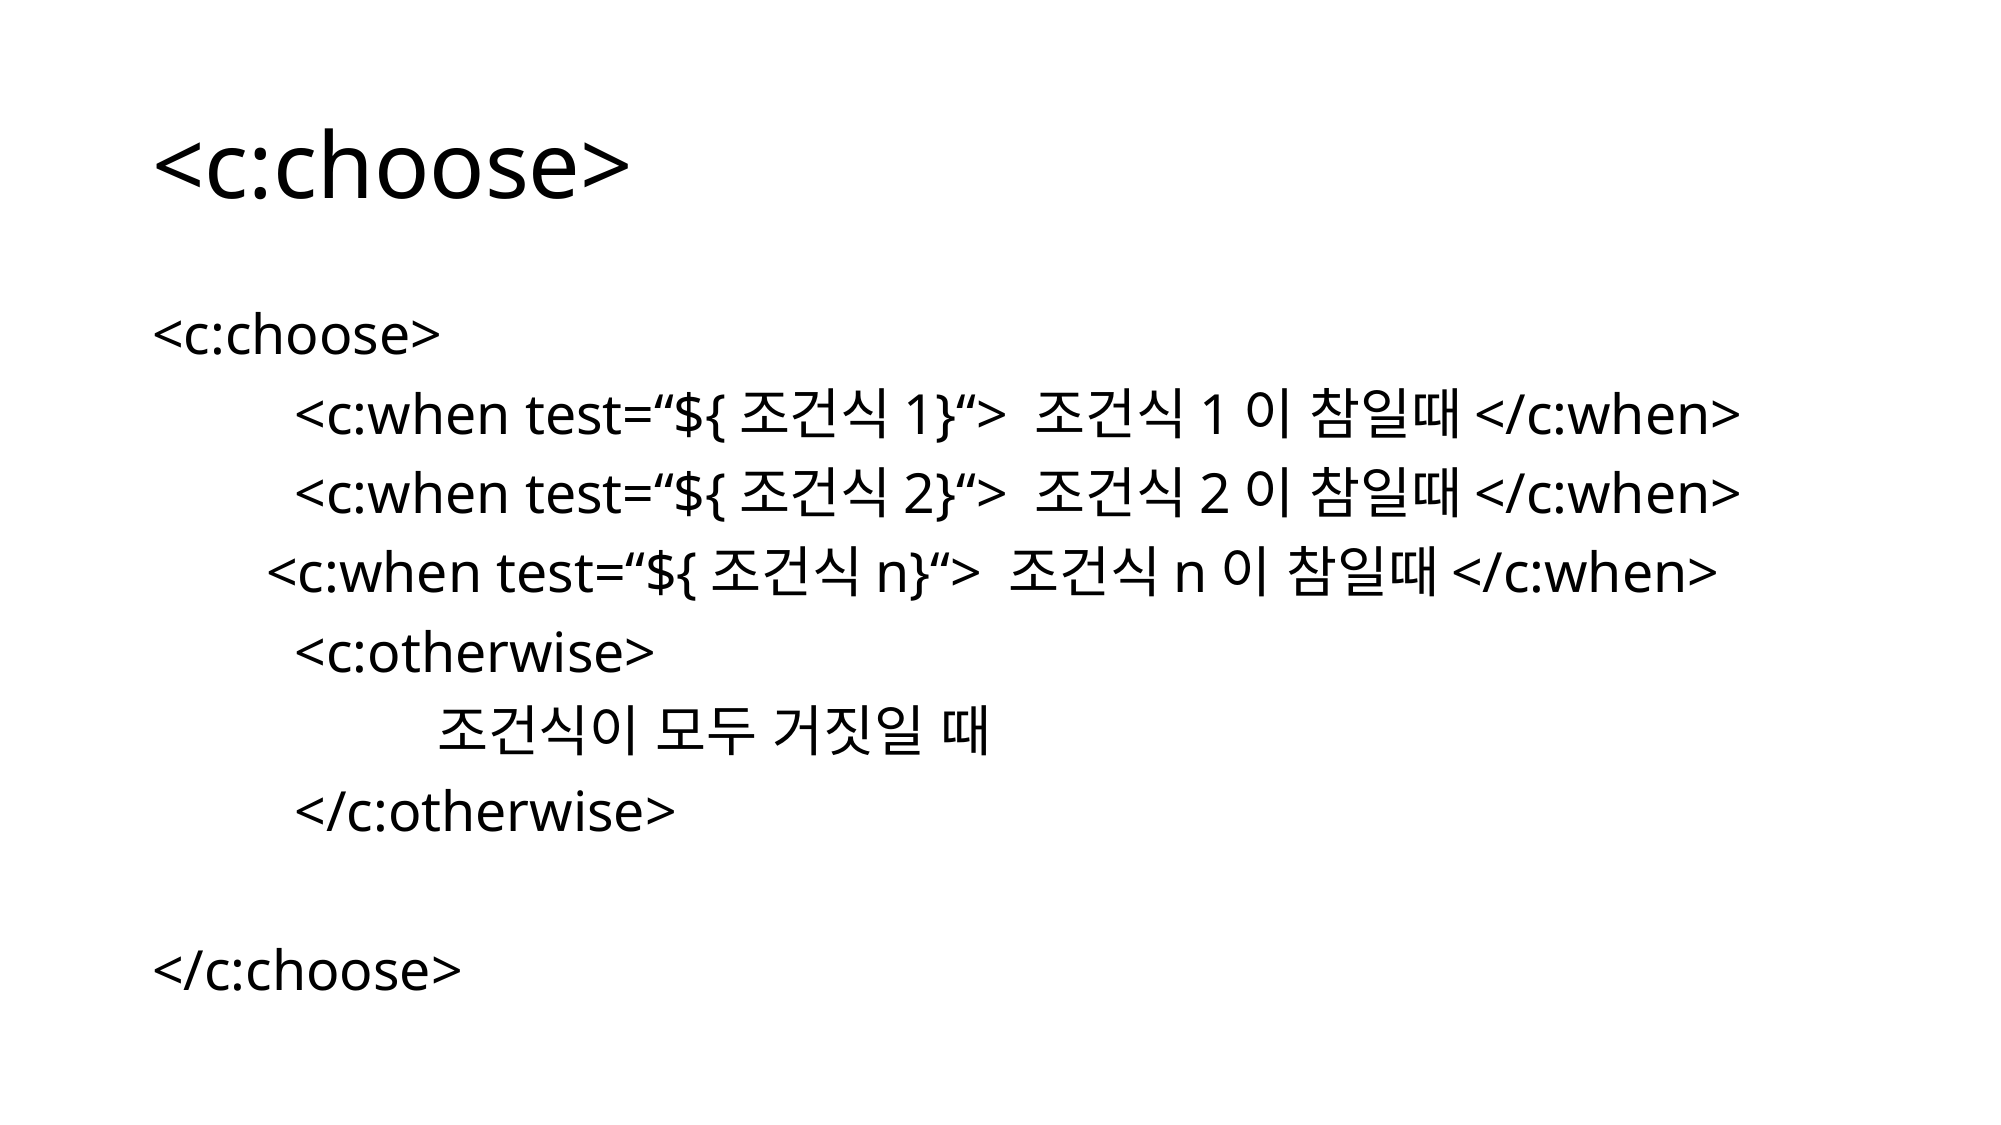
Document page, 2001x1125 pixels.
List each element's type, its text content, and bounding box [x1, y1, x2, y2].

title <c:choose> [137, 59, 1863, 278]
list <c:choose> <c:when test=“${조건식1}“> 조건식1이 참일때</c:when> <c:when test=“${조건식2}“> 조건식2이 참일때</c:when> <c:when test=“${조건식n}“> 조건식n이 참일때</c:when> <c:otherwise> 조건식이 모두 거짓일 때 </c:otherwise> </c:choose> [137, 299, 1863, 1014]
